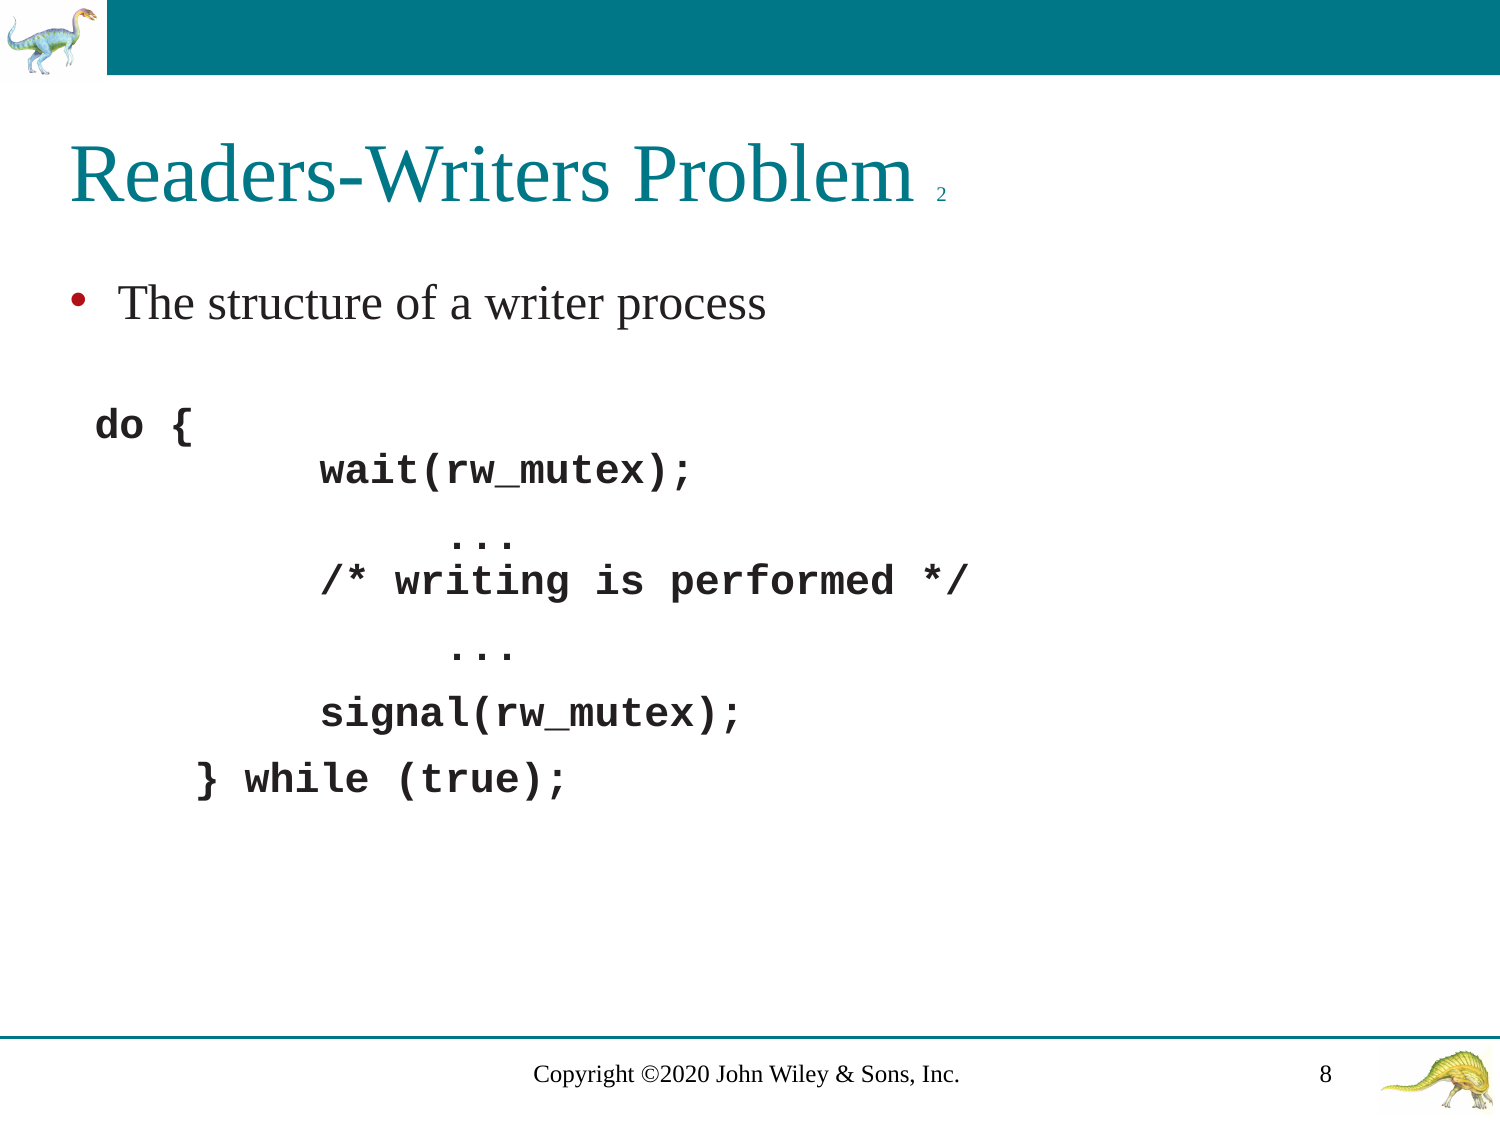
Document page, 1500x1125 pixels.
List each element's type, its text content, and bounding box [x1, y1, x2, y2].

picture [0, 0, 107, 82]
footer Copyright ©2020 John Wiley & Sons, Inc. [496, 1042, 1004, 1103]
picture [1379, 1044, 1493, 1115]
list The structure of a writer process [54, 261, 1444, 368]
title Readers-Writers Problem 2 [54, 122, 1445, 241]
list do { wait(rw_mutex); ... /* writing is performed */ ... signal(rw_mutex); } while (true); [54, 394, 1444, 967]
slide_number 8 [1083, 1042, 1348, 1103]
